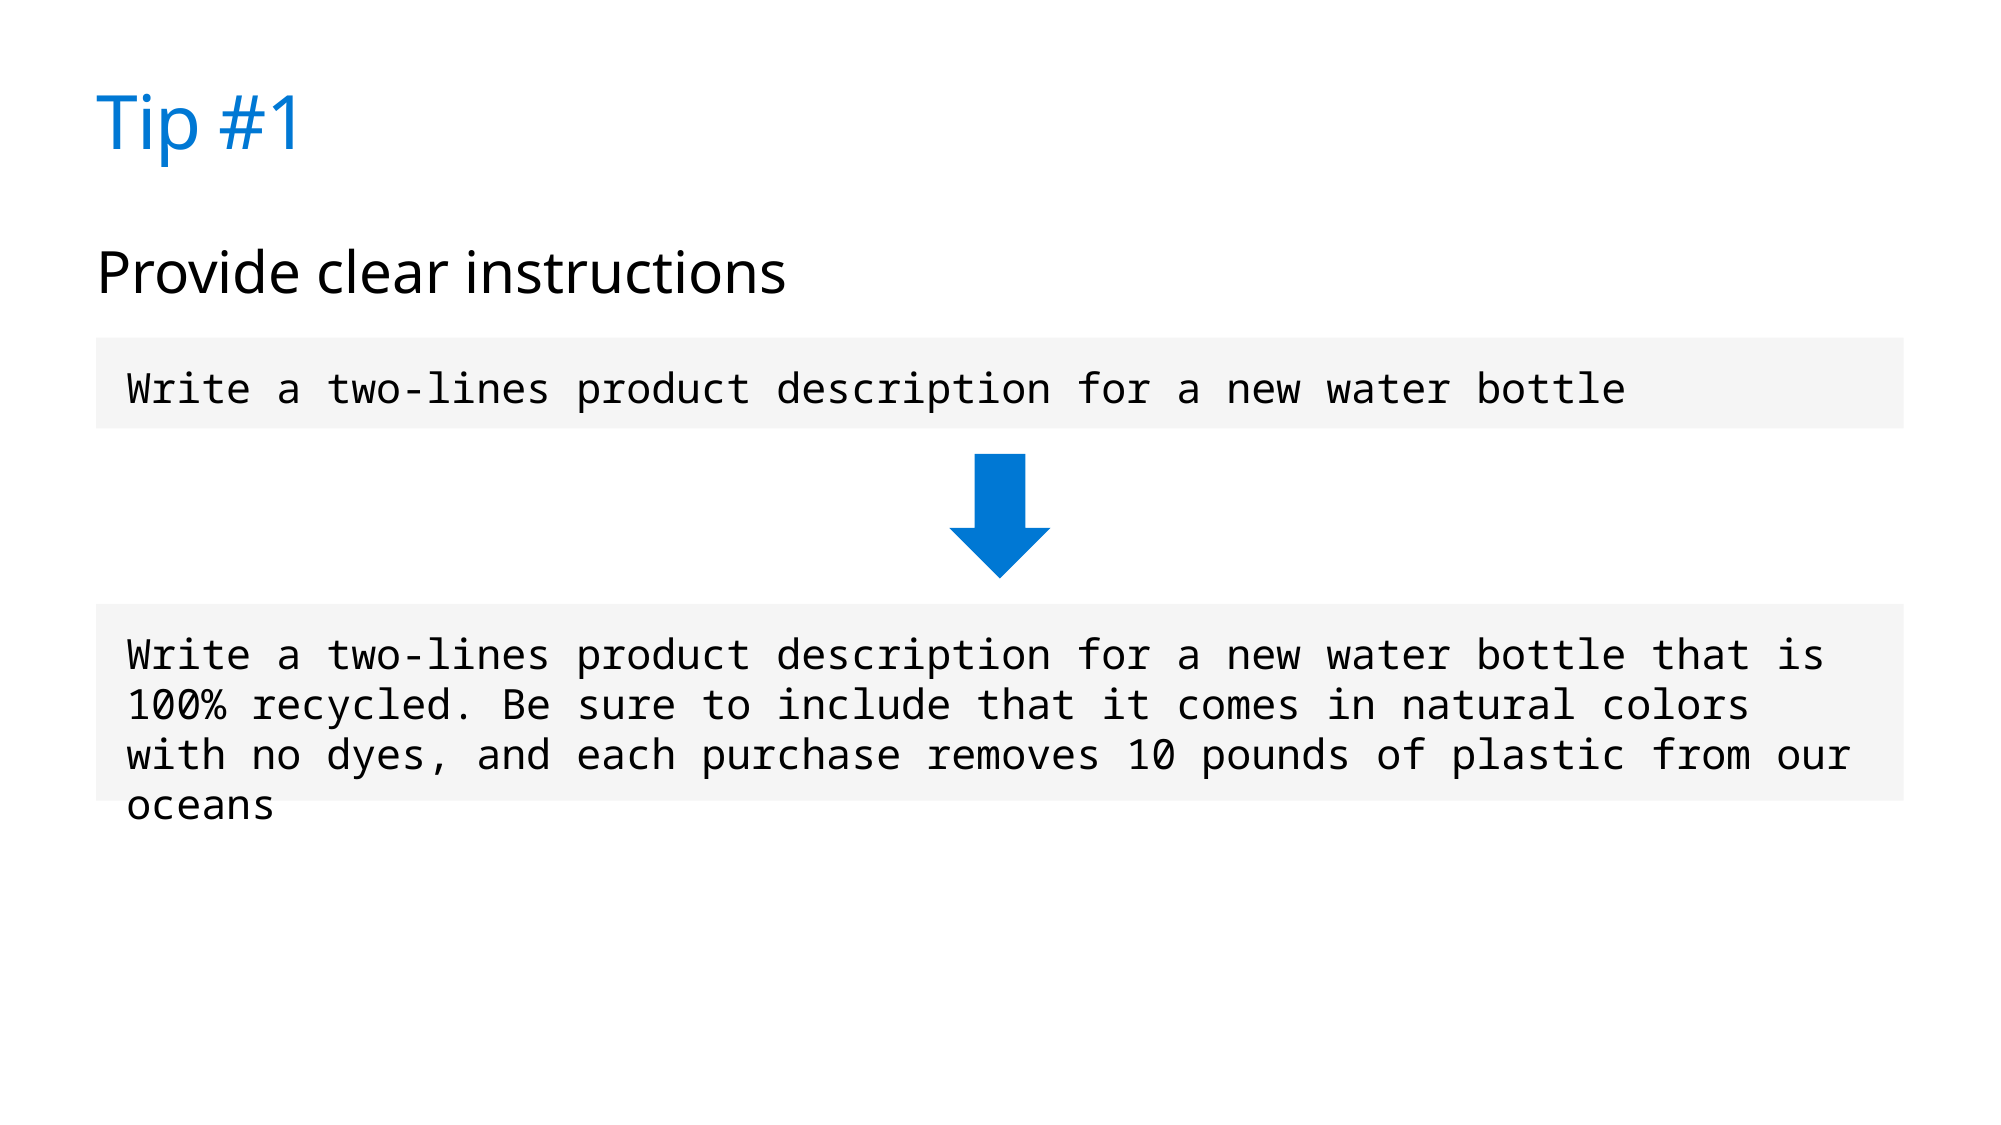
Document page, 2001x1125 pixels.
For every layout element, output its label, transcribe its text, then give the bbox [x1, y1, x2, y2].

text_box Write a two-lines product description for a new water bottle [95, 337, 1904, 429]
text_box Write a two-lines product description for a new water bottle that is 100% recycled. Be sure to include that it comes in natural colors with no dyes, and each purchase removes 10 pounds of plastic from our oceans [95, 603, 1904, 801]
text_box [948, 453, 1052, 580]
title Tip #1 [96, 75, 1904, 166]
list Provide clear instructions [96, 235, 1904, 306]
